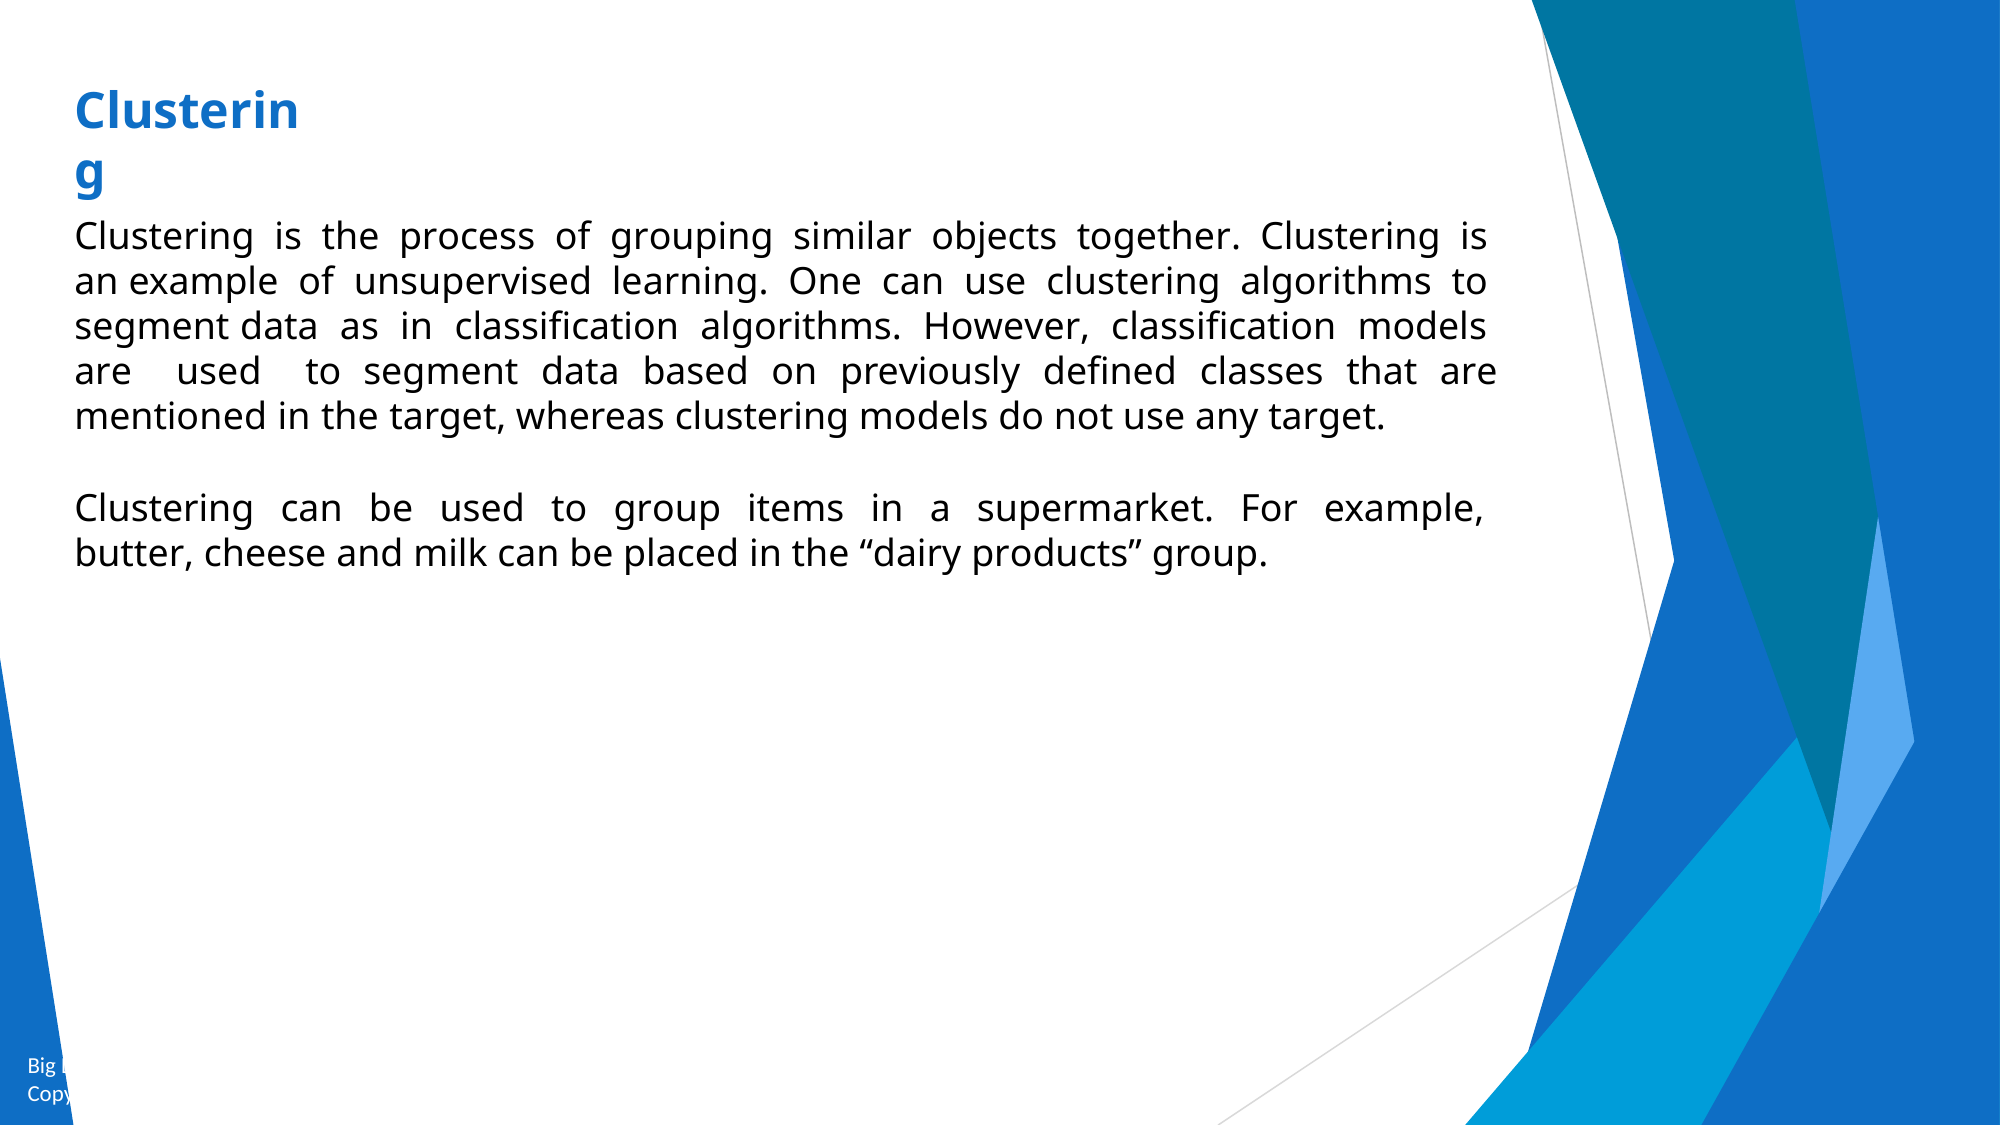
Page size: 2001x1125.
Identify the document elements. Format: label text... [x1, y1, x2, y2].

title Clustering [72, 78, 312, 212]
text_box Clustering is the process of grouping similar objects together. Clustering is an example of unsupervised learning. One can use clustering algorithms to segment data as in classification algorithms. However, classification models are used to segment data based on previously defined classes that are mentioned in the target, whereas clustering models do not use any target. Clustering can be used to group items in a supermarket. For example, butter, cheese and milk can be placed in the “dairy products” group. [72, 212, 1499, 575]
footer Big Data and Analytics by Seema Acharya and Subhashini Chellappan Copyright 2015, WILEY INDIA PVT. LTD. [25, 1054, 667, 1125]
